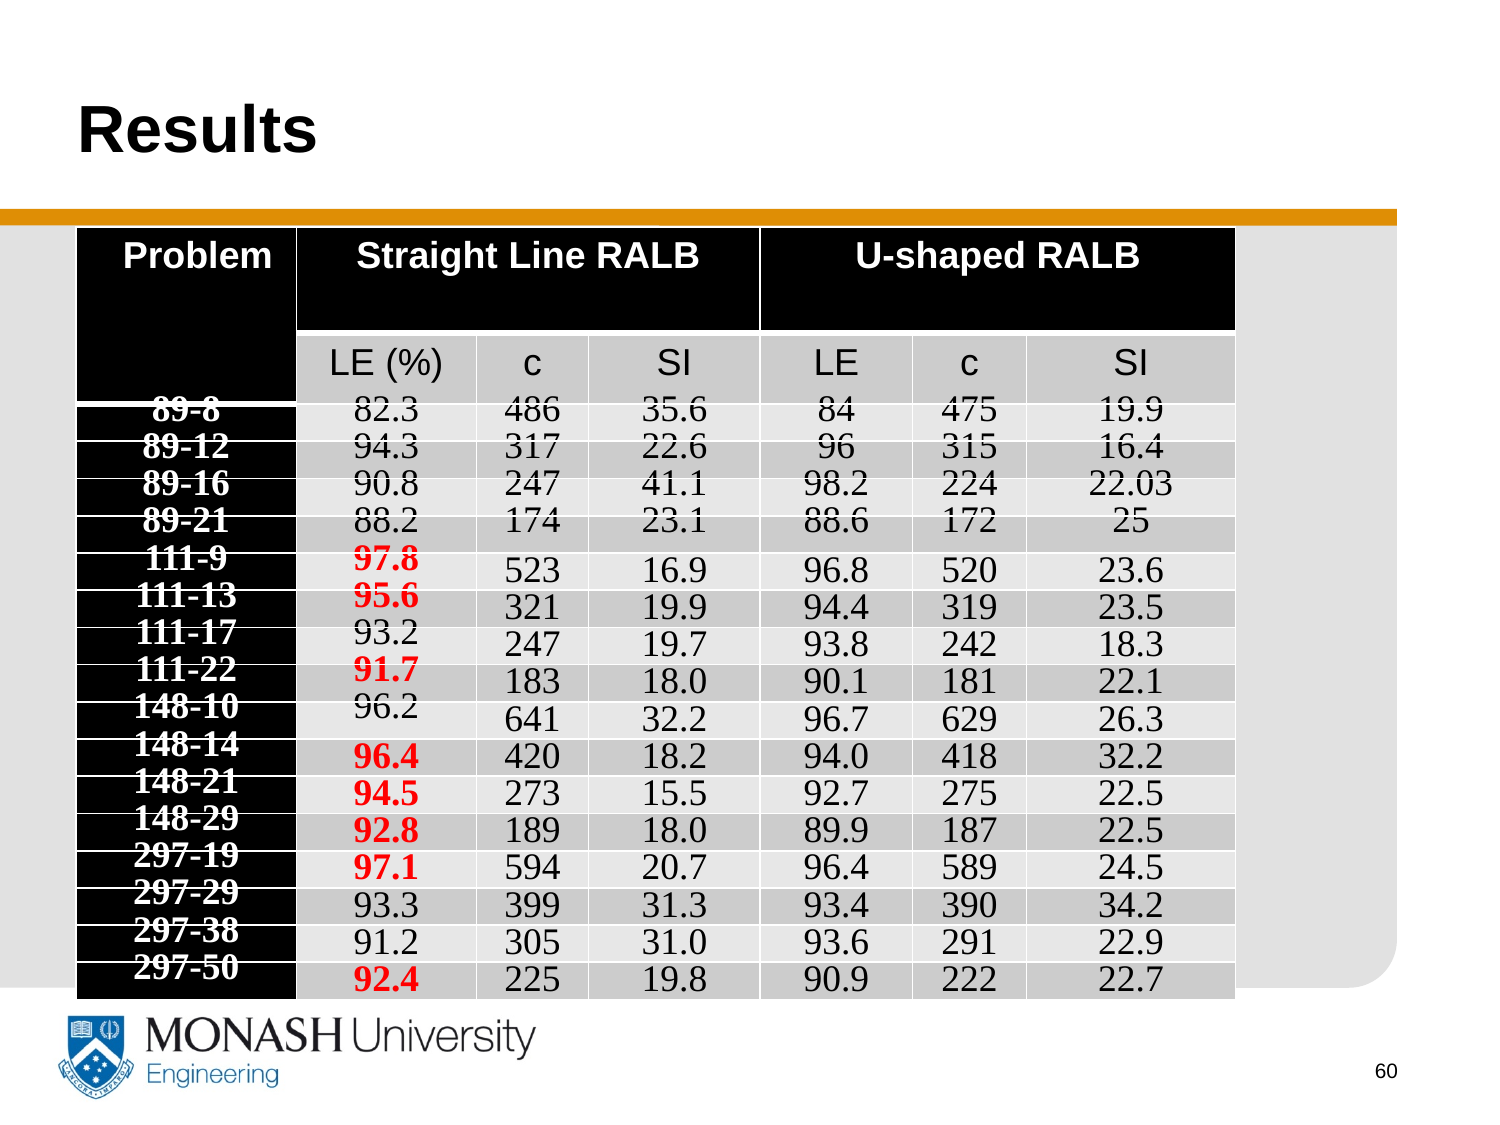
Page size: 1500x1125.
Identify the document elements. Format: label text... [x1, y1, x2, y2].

table_cell 98.2 [761, 479, 912, 515]
table_cell 93.6 [761, 926, 912, 961]
table_cell 321 [477, 591, 588, 627]
table_cell 22.5 [1027, 777, 1235, 813]
table_cell 89-12 [77, 442, 296, 478]
table_cell 31.0 [589, 926, 759, 961]
table_cell 96.4 [297, 740, 476, 775]
table_cell 189 [477, 814, 588, 850]
table_cell 23.1 [589, 517, 759, 552]
table_cell 148-21 [77, 777, 296, 813]
table_cell 96.2 [297, 703, 476, 738]
table_cell 92.4 [297, 963, 476, 999]
table_cell 22.1 [1027, 665, 1235, 701]
table_cell 181 [913, 665, 1026, 701]
table_cell 297-50 [77, 963, 296, 999]
table_cell 111-13 [77, 591, 296, 627]
table_cell 420 [477, 740, 588, 775]
table_cell 273 [477, 777, 588, 813]
table_cell 19.9 [1027, 405, 1235, 440]
table_cell LE (%) [297, 336, 476, 403]
table_cell 16.4 [1027, 442, 1235, 478]
table_cell 96.4 [761, 852, 912, 887]
table_cell 319 [913, 591, 1026, 627]
table_cell 34.2 [1027, 889, 1235, 924]
table_cell 18.3 [1027, 628, 1235, 664]
table_cell 222 [913, 963, 1026, 999]
table_cell 96.7 [761, 703, 912, 738]
table_cell 187 [913, 814, 1026, 850]
table_cell 390 [913, 889, 1026, 924]
table_cell 92.8 [297, 814, 476, 850]
table_cell 148-29 [77, 814, 296, 850]
table_cell 94.5 [297, 777, 476, 813]
table_cell 89-21 [77, 517, 296, 552]
table_cell 224 [913, 479, 1026, 515]
table_cell 22.6 [589, 442, 759, 478]
table_cell 242 [913, 628, 1026, 664]
table_cell SI [589, 336, 759, 403]
table_cell 315 [913, 442, 1026, 478]
table_cell 475 [913, 405, 1026, 440]
table_cell 31.3 [589, 889, 759, 924]
table_cell 41.1 [589, 479, 759, 515]
table_cell 18.2 [589, 740, 759, 775]
table_cell 91.7 [297, 665, 476, 701]
table_cell SI [1027, 336, 1235, 403]
table_cell 22.7 [1027, 963, 1235, 999]
table_cell 291 [913, 926, 1026, 961]
table_cell c [477, 336, 588, 403]
table_cell 96 [761, 442, 912, 478]
table_cell 32.2 [1027, 740, 1235, 775]
table_cell 23.6 [1027, 554, 1235, 589]
table_cell 594 [477, 852, 588, 887]
table_cell 96.8 [761, 554, 912, 589]
table_cell 89.9 [761, 814, 912, 850]
table_cell 148-10 [77, 703, 296, 738]
table_cell 19.7 [589, 628, 759, 664]
table_cell 94.0 [761, 740, 912, 775]
table_cell 589 [913, 852, 1026, 887]
table_cell 97.8 [297, 554, 476, 589]
table_cell 297-29 [77, 889, 296, 924]
table_cell 88.2 [297, 517, 476, 552]
table_cell 91.2 [297, 926, 476, 961]
table_cell 520 [913, 554, 1026, 589]
table_cell 26.3 [1027, 703, 1235, 738]
table_cell 225 [477, 963, 588, 999]
table_cell 111-17 [77, 628, 296, 664]
picture [52, 1006, 541, 1106]
table_cell 399 [477, 889, 588, 924]
table_cell 174 [477, 517, 588, 552]
table_cell 183 [477, 665, 588, 701]
table_cell 19.8 [589, 963, 759, 999]
table_cell 84 [761, 405, 912, 440]
table_cell 23.5 [1027, 591, 1235, 627]
table_cell 15.5 [589, 777, 759, 813]
table_cell 317 [477, 442, 588, 478]
table_cell 111-22 [77, 665, 296, 701]
table_cell 82.3 [297, 405, 476, 440]
table_cell 641 [477, 703, 588, 738]
table_cell 629 [913, 703, 1026, 738]
table_cell 93.8 [761, 628, 912, 664]
table_cell 305 [477, 926, 588, 961]
table_cell 90.9 [761, 963, 912, 999]
table_cell 94.4 [761, 591, 912, 627]
table_cell 247 [477, 628, 588, 664]
table_cell 93.3 [297, 889, 476, 924]
table_cell 486 [477, 405, 588, 440]
table_cell LE [761, 336, 912, 403]
table_cell 94.3 [297, 442, 476, 478]
table_cell 275 [913, 777, 1026, 813]
table_cell 22.03 [1027, 479, 1235, 515]
table_cell c [913, 336, 1026, 403]
table_header U-shaped RALB [761, 228, 1235, 330]
table_cell 172 [913, 517, 1026, 552]
table_cell 35.6 [589, 405, 759, 440]
table_cell 32.2 [589, 703, 759, 738]
table_cell 22.9 [1027, 926, 1235, 961]
table_cell 90.1 [761, 665, 912, 701]
table_cell 22.5 [1027, 814, 1235, 850]
table_header Straight Line RALB [297, 228, 759, 330]
table_cell 97.1 [297, 852, 476, 887]
table_cell 93.4 [761, 889, 912, 924]
table_cell 523 [477, 554, 588, 589]
table_cell 297-19 [77, 852, 296, 887]
table_cell 18.0 [589, 814, 759, 850]
table_cell 24.5 [1027, 852, 1235, 887]
table_cell 93.2 [297, 628, 476, 664]
table_cell 16.9 [589, 554, 759, 589]
table_cell 89-8 [77, 407, 296, 440]
table_cell 18.0 [589, 665, 759, 701]
table_cell 297-38 [77, 926, 296, 961]
table_cell 88.6 [761, 517, 912, 552]
table_cell 247 [477, 479, 588, 515]
table_cell 25 [1027, 517, 1235, 552]
table_cell 20.7 [589, 852, 759, 887]
table_header Problem [77, 228, 296, 401]
table_cell 92.7 [761, 777, 912, 813]
table_cell 111-9 [77, 554, 296, 589]
table_cell 19.9 [589, 591, 759, 627]
table_cell 95.6 [297, 591, 476, 627]
table_cell 418 [913, 740, 1026, 775]
title Results [62, 24, 1413, 228]
table_cell 148-14 [77, 740, 296, 775]
table_cell 90.8 [297, 479, 476, 515]
table_cell 89-16 [77, 479, 296, 515]
